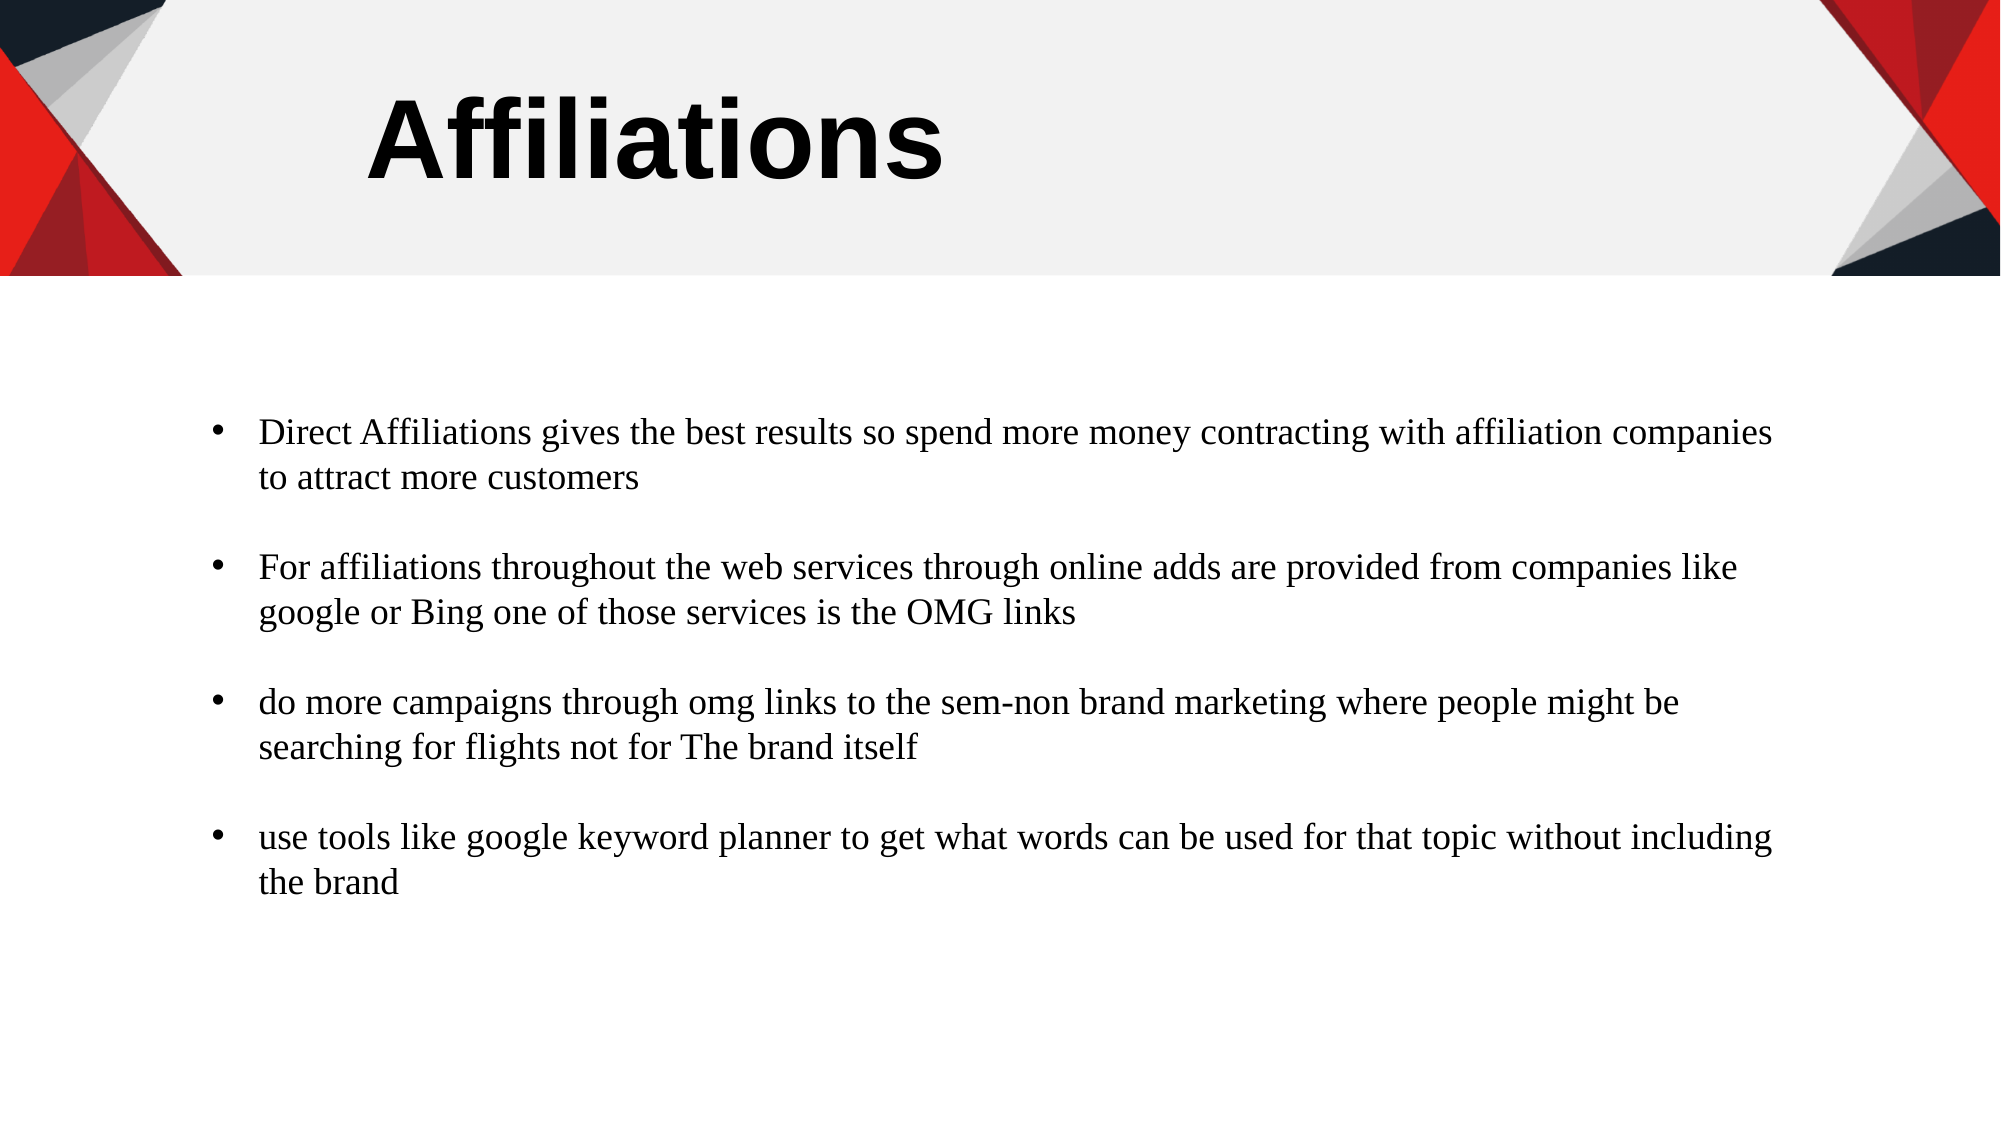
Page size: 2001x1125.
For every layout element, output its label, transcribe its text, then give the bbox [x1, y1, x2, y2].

text_box Affiliations [350, 58, 962, 209]
text_box [197, 0, 1798, 276]
picture [1798, 0, 2000, 276]
picture [0, 0, 197, 276]
text_box Direct Affiliations gives the best results so spend more money contracting with affiliation companies to attract more customers For affiliations throughout the web services through online adds are provided from companies like google or Bing one of those services is the OMG links do more campaigns through omg links to the sem-non brand marketing where people might be searching for flights not for The brand itself use tools like google keyword planner to get what words can be used for that topic without including the brand [196, 400, 1799, 961]
